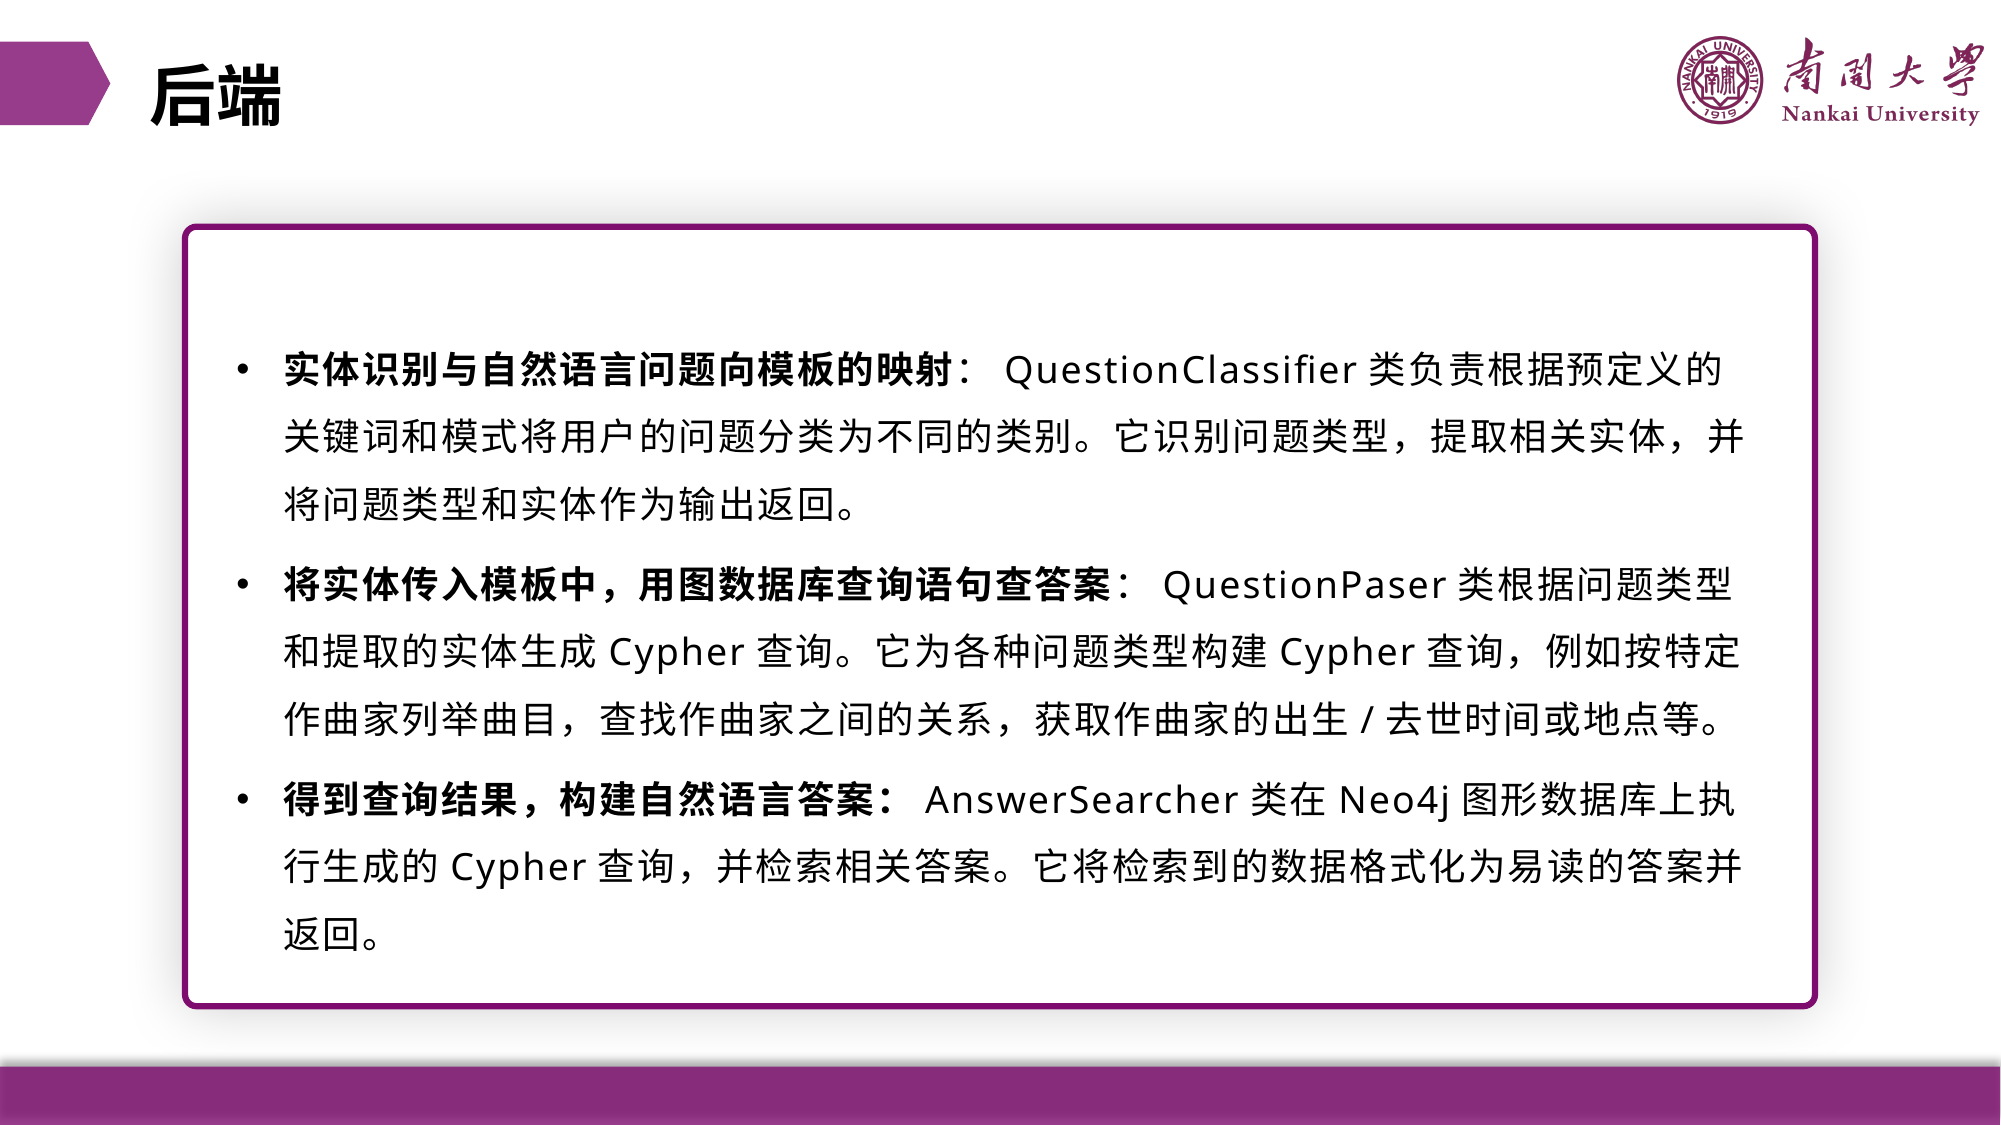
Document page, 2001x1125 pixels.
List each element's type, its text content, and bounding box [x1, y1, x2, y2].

picture [1677, 36, 1984, 126]
text_box 实体识别与自然语言问题向模板的映射：QuestionClassifier类负责根据预定义的关键词和模式将用户的问题分类为不同的类别。它识别问题类型，提取相关实体，并将问题类型和实体作为输出返回。 将实体传入模板中，用图数据库查询语句查答案：QuestionPaser类根据问题类型和提取的实体生成Cypher查询。它为各种问题类型构建Cypher查询，例如按特定作曲家列举曲目，查找作曲家之间的关系，获取作曲家的出生/去世时间或地点等。 得到查询结果，构建自然语言答案：AnswerSearcher类在Neo4j图形数据库上执行生成的Cypher查询，并检索相关答案。它将检索到的数据格式化为易读的答案并返回。 [221, 315, 1779, 964]
text_box 后端 [135, 22, 1223, 141]
text_box [183, 225, 1817, 1008]
